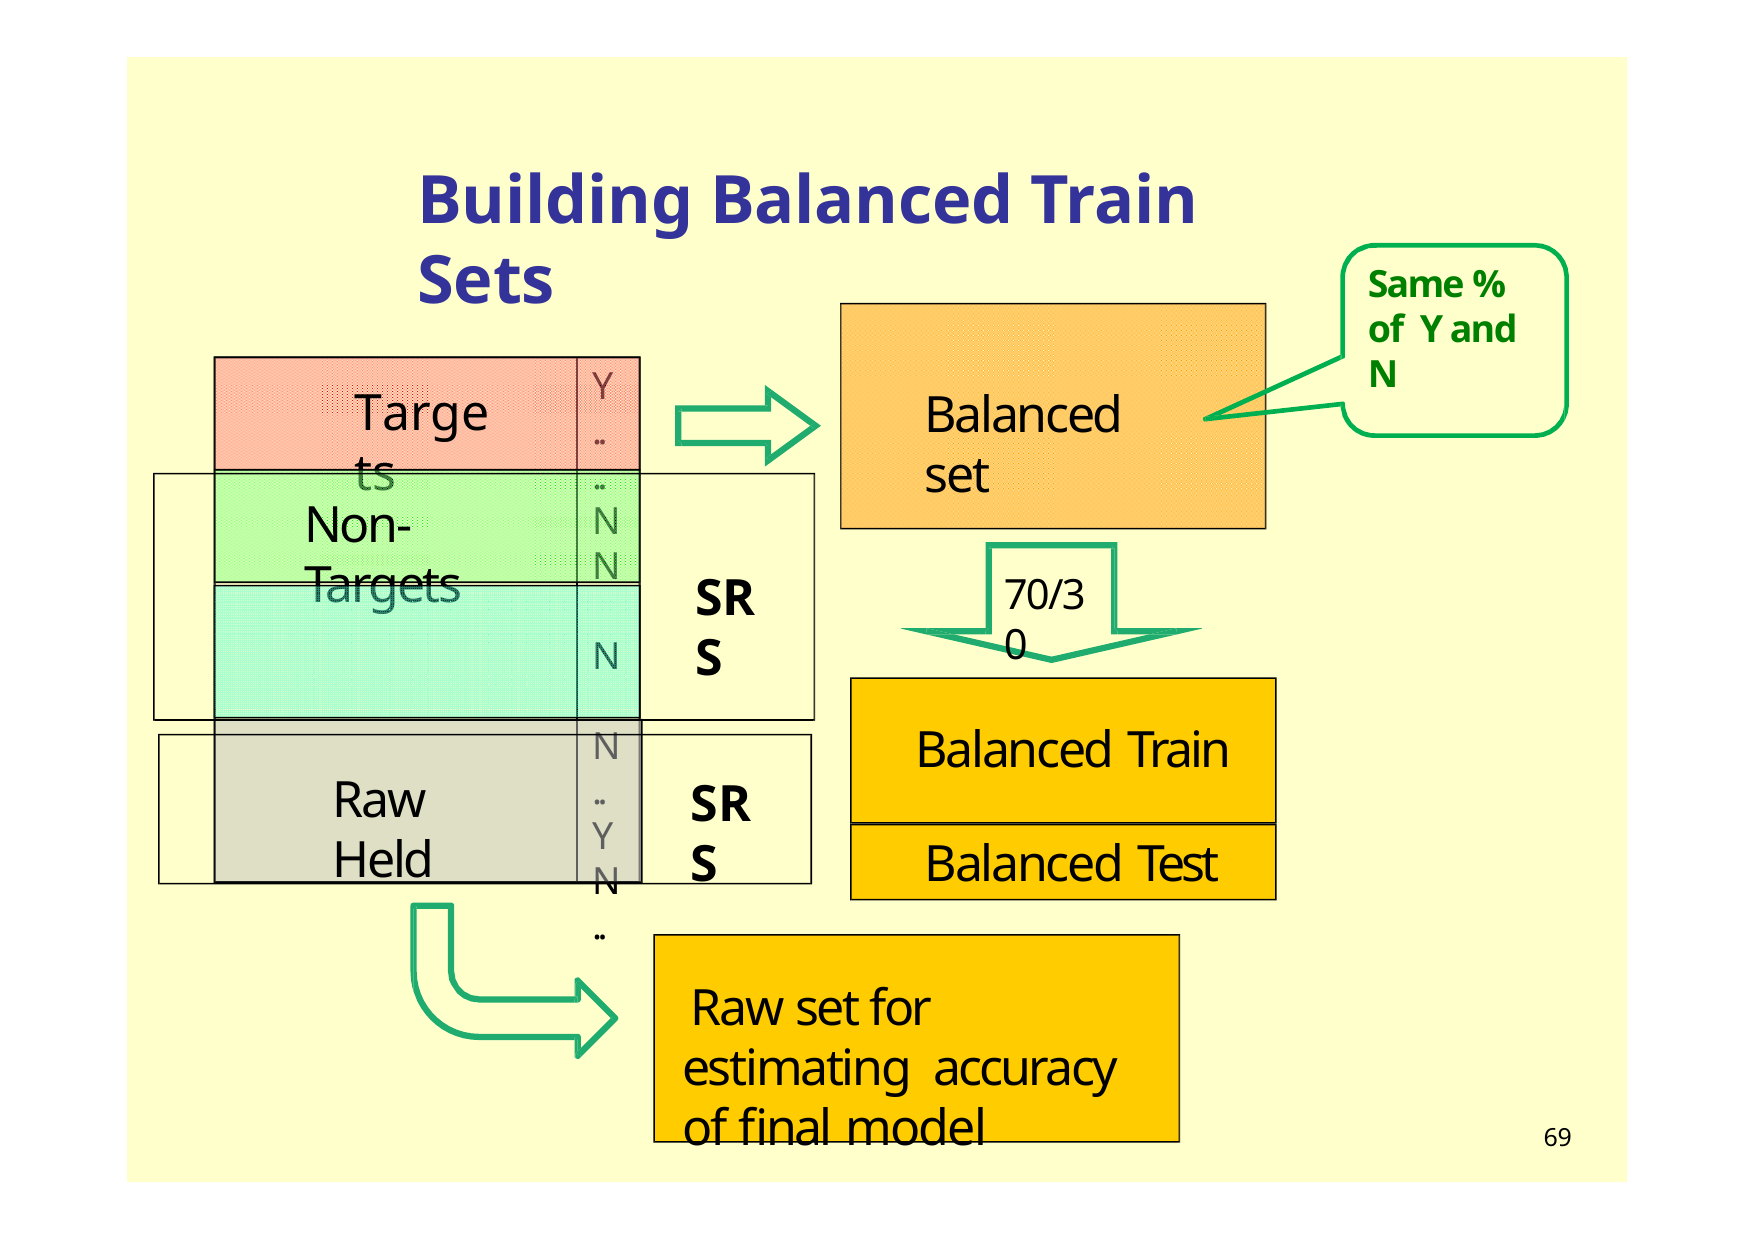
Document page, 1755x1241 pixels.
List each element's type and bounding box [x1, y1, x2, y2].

slide_number [1539, 1117, 1579, 1241]
text_box [901, 542, 1202, 668]
text_box [840, 242, 1569, 530]
text_box [675, 384, 821, 467]
text_box [850, 677, 1277, 901]
title [1334, 359, 1344, 364]
title [415, 154, 1344, 364]
text_box [653, 934, 1181, 1156]
text_box [153, 356, 816, 948]
text_box [410, 902, 619, 1060]
